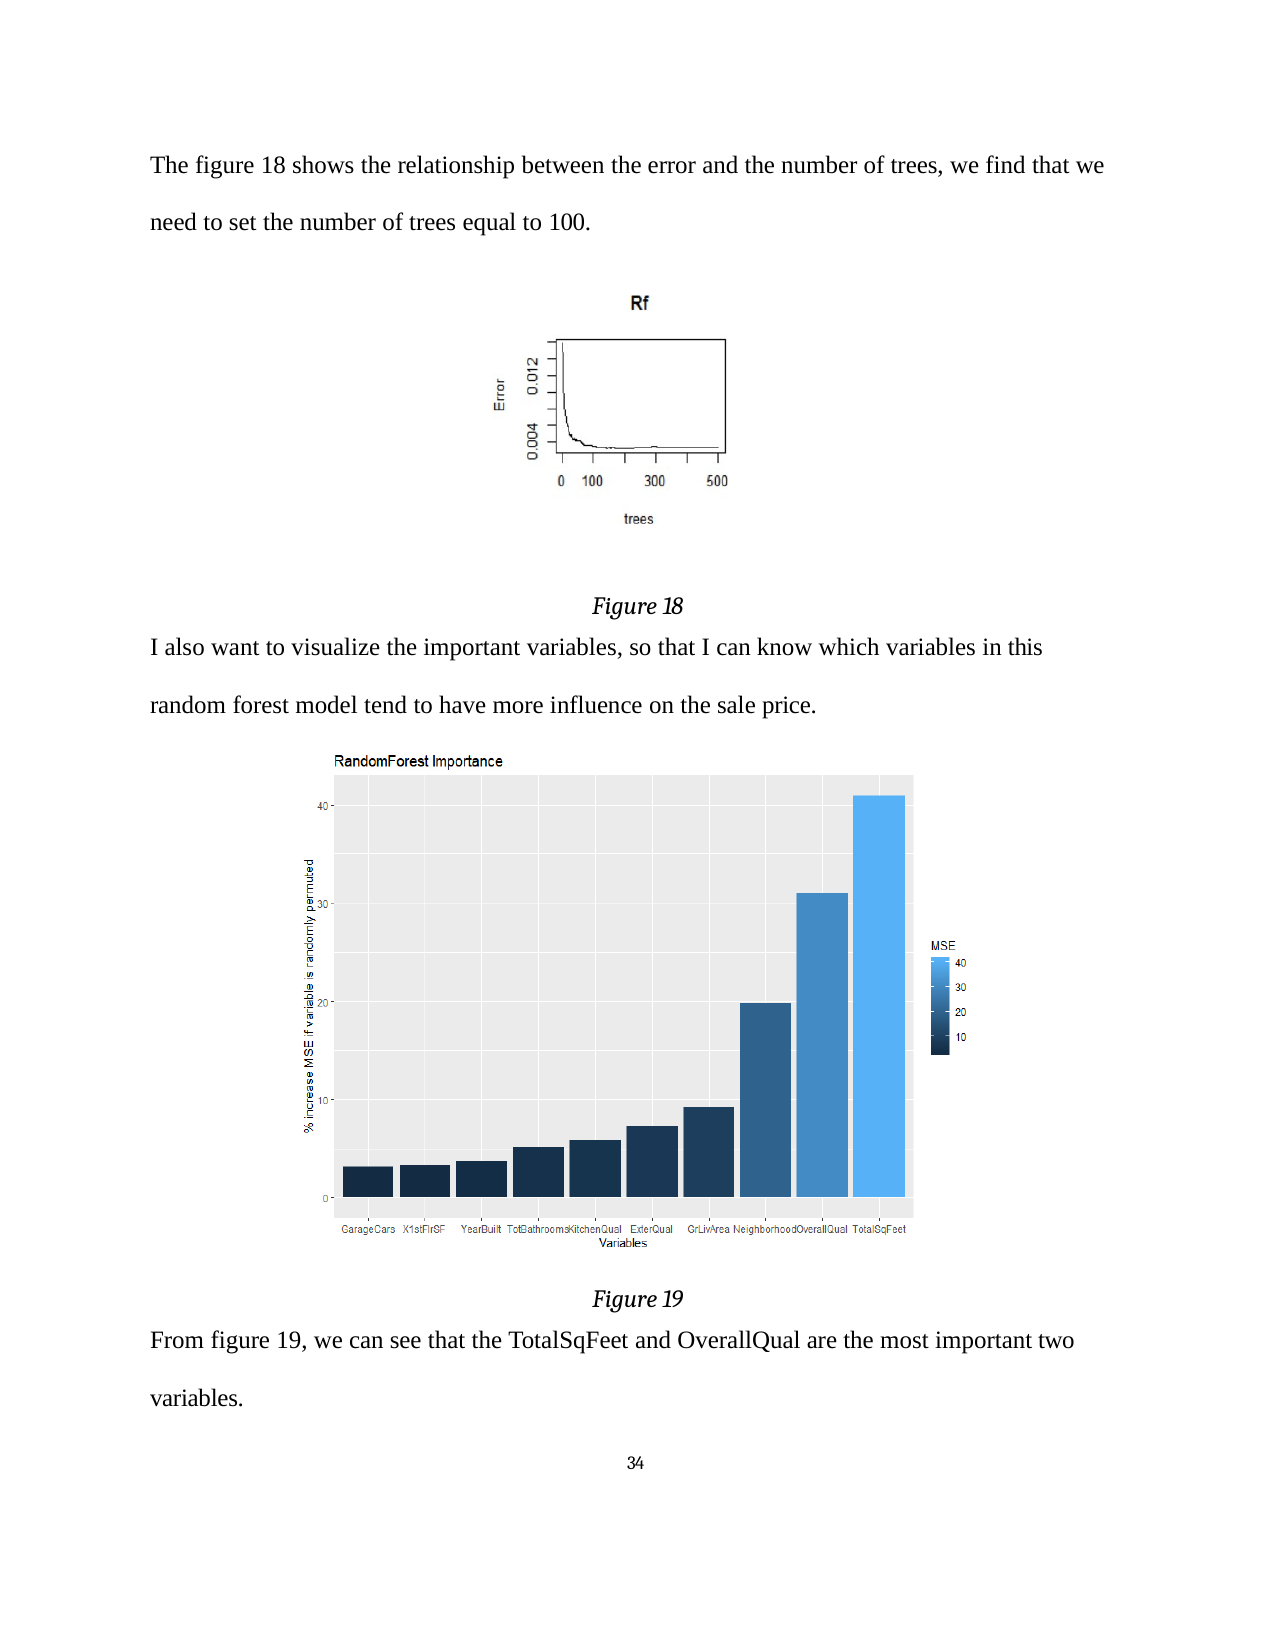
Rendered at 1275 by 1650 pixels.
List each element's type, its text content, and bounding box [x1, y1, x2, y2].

slide_number 34 [620, 1449, 657, 1650]
text_box The figure 18 shows the relationship between the error and the number of trees, we find that we need to set the number of trees equal to 100. [147, 146, 1109, 236]
text_box Figure 19 From figure 19, we can see that the TotalSqFeet and OverallQual are the most important two variables. [147, 1269, 1081, 1412]
picture [302, 754, 966, 1247]
picture [492, 294, 729, 524]
text_box Figure 18 I also want to visualize the important variables, so that I can know which variables in this random forest model tend to have more influence on the sale price. [147, 575, 1047, 718]
